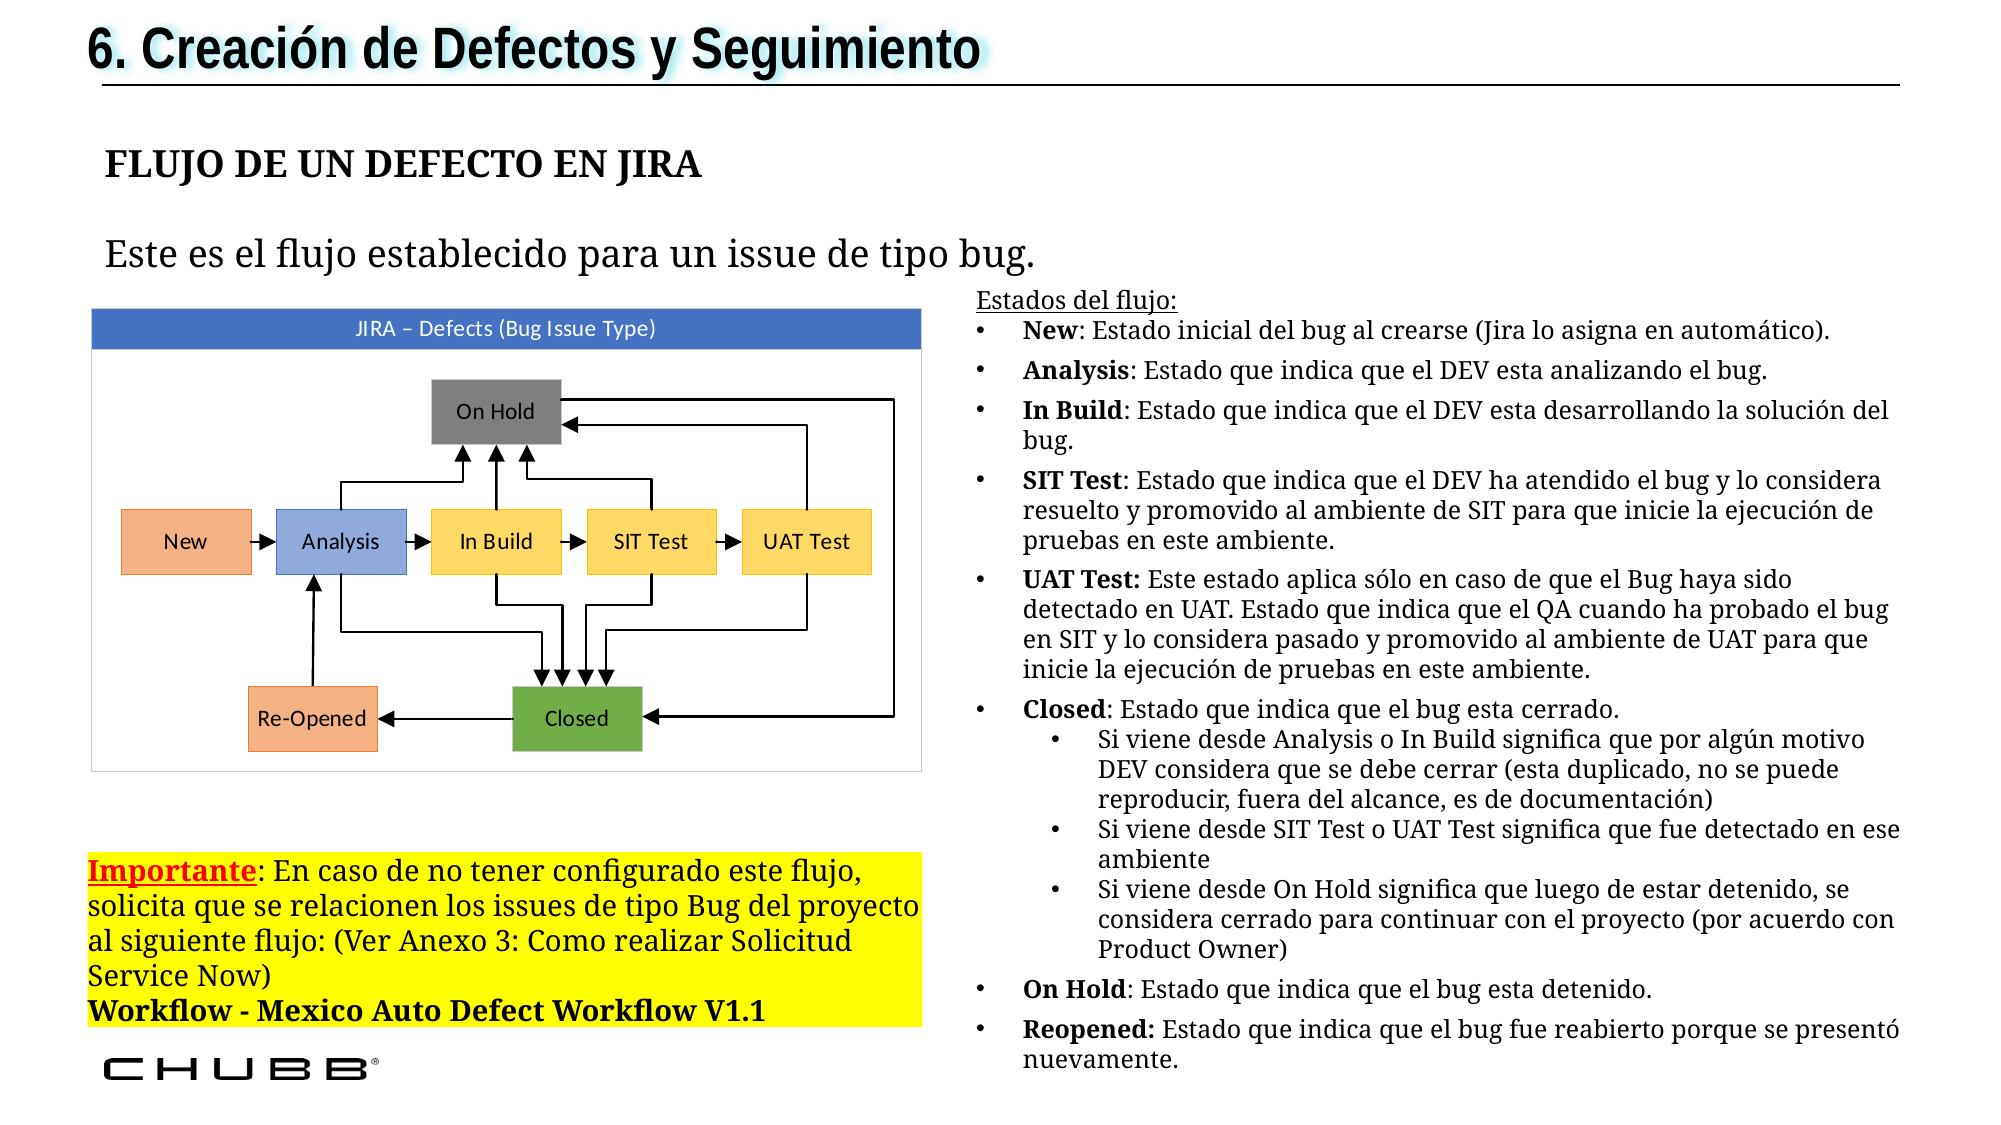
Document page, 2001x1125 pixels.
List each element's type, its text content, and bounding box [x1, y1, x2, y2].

text_box Estados del flujo: New: Estado inicial del bug al crearse (Jira lo asigna en automático). Analysis: Estado que indica que el DEV esta analizando el bug. In Build: Estado que indica que el DEV esta desarrollando la solución del bug. SIT Test: Estado que indica que el DEV ha atendido el bug y lo considera resuelto y promovido al ambiente de SIT para que inicie la ejecución de pruebas en este ambiente. UAT Test: Este estado aplica sólo en caso de que el Bug haya sido detectado en UAT. Estado que indica que el QA cuando ha probado el bug en SIT y lo considera pasado y promovido al ambiente de UAT para que inicie la ejecución de pruebas en este ambiente. Closed: Estado que indica que el bug esta cerrado. Si viene desde Analysis o In Build significa que por algún motivo DEV considera que se debe cerrar (esta duplicado, no se puede reproducir, fuera del alcance, es de documentación) Si viene desde SIT Test o UAT Test significa que fue detectado en ese ambiente Si viene desde On Hold significa que luego de estar detenido, se considera cerrado para continuar con el proyecto (por acuerdo con Product Owner) On Hold: Estado que indica que el bug esta detenido. Reopened: Estado que indica que el bug fue reabierto porque se presentó nuevamente. [976, 284, 1911, 1073]
text_box Importante: En caso de no tener configurado este flujo, solicita que se relacionen los issues de tipo Bug del proyecto al siguiente flujo: (Ver Anexo 3: Como realizar Solicitud Service Now) Workflow - Mexico Auto Defect Workflow V1.1 [87, 852, 923, 1027]
text_box 6. Creación de Defectos y Seguimiento [87, 12, 1913, 100]
text_box FLUJO DE UN DEFECTO EN JIRA Este es el flujo establecido para un issue de tipo bug. [89, 87, 1922, 283]
picture [87, 303, 923, 773]
picture [104, 1058, 379, 1080]
